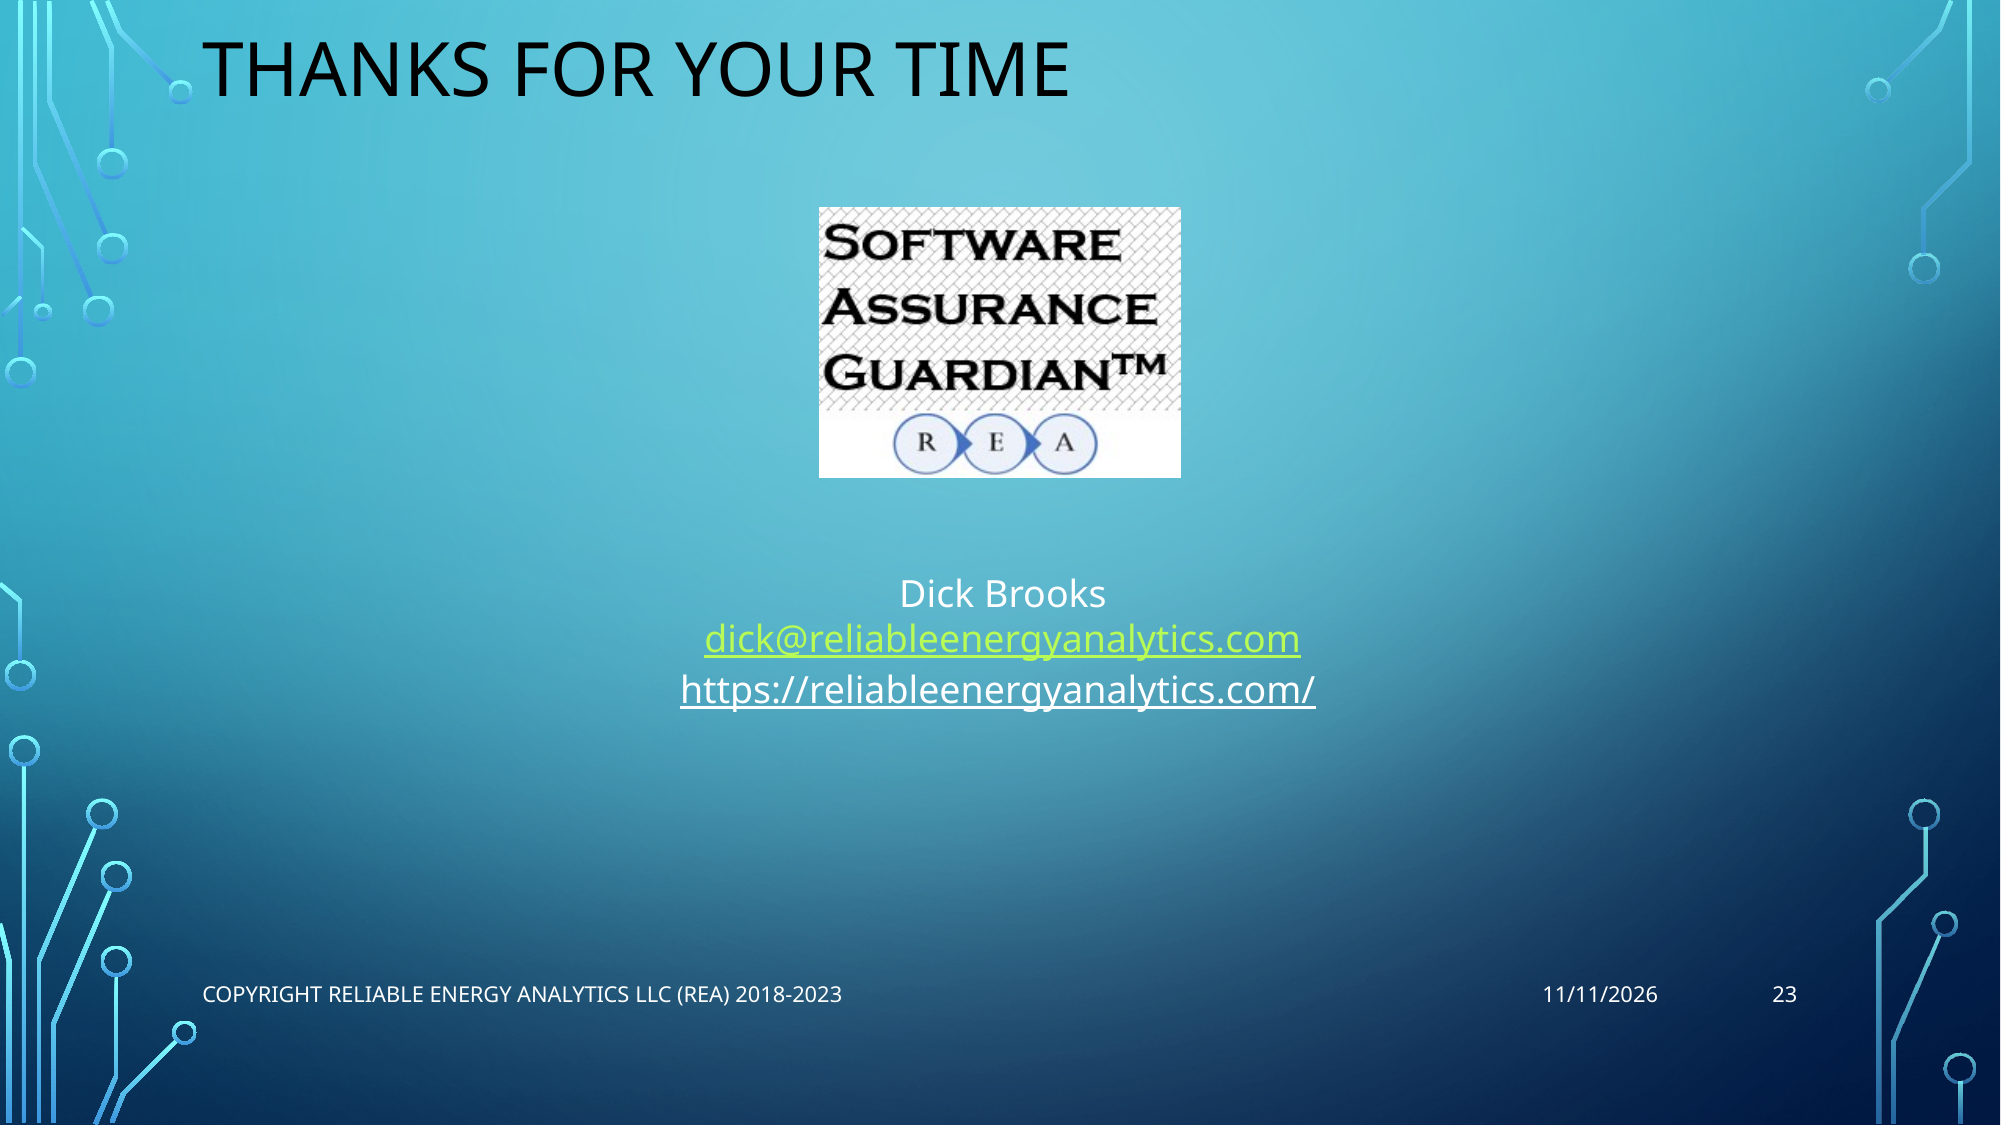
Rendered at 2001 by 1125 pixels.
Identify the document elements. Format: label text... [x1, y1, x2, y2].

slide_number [1223, 965, 1674, 1025]
slide_number 23 [1685, 965, 1813, 1025]
title Thanks for your time [187, 0, 1813, 145]
text_box Dick Brooks dick@reliableenergyanalytics.com https://reliableenergyanalytics.com/ [665, 562, 1341, 725]
picture [819, 207, 1181, 478]
footer Copyright Reliable Energy Analytics LLC (REA) 2018-2023 [187, 965, 1211, 1025]
